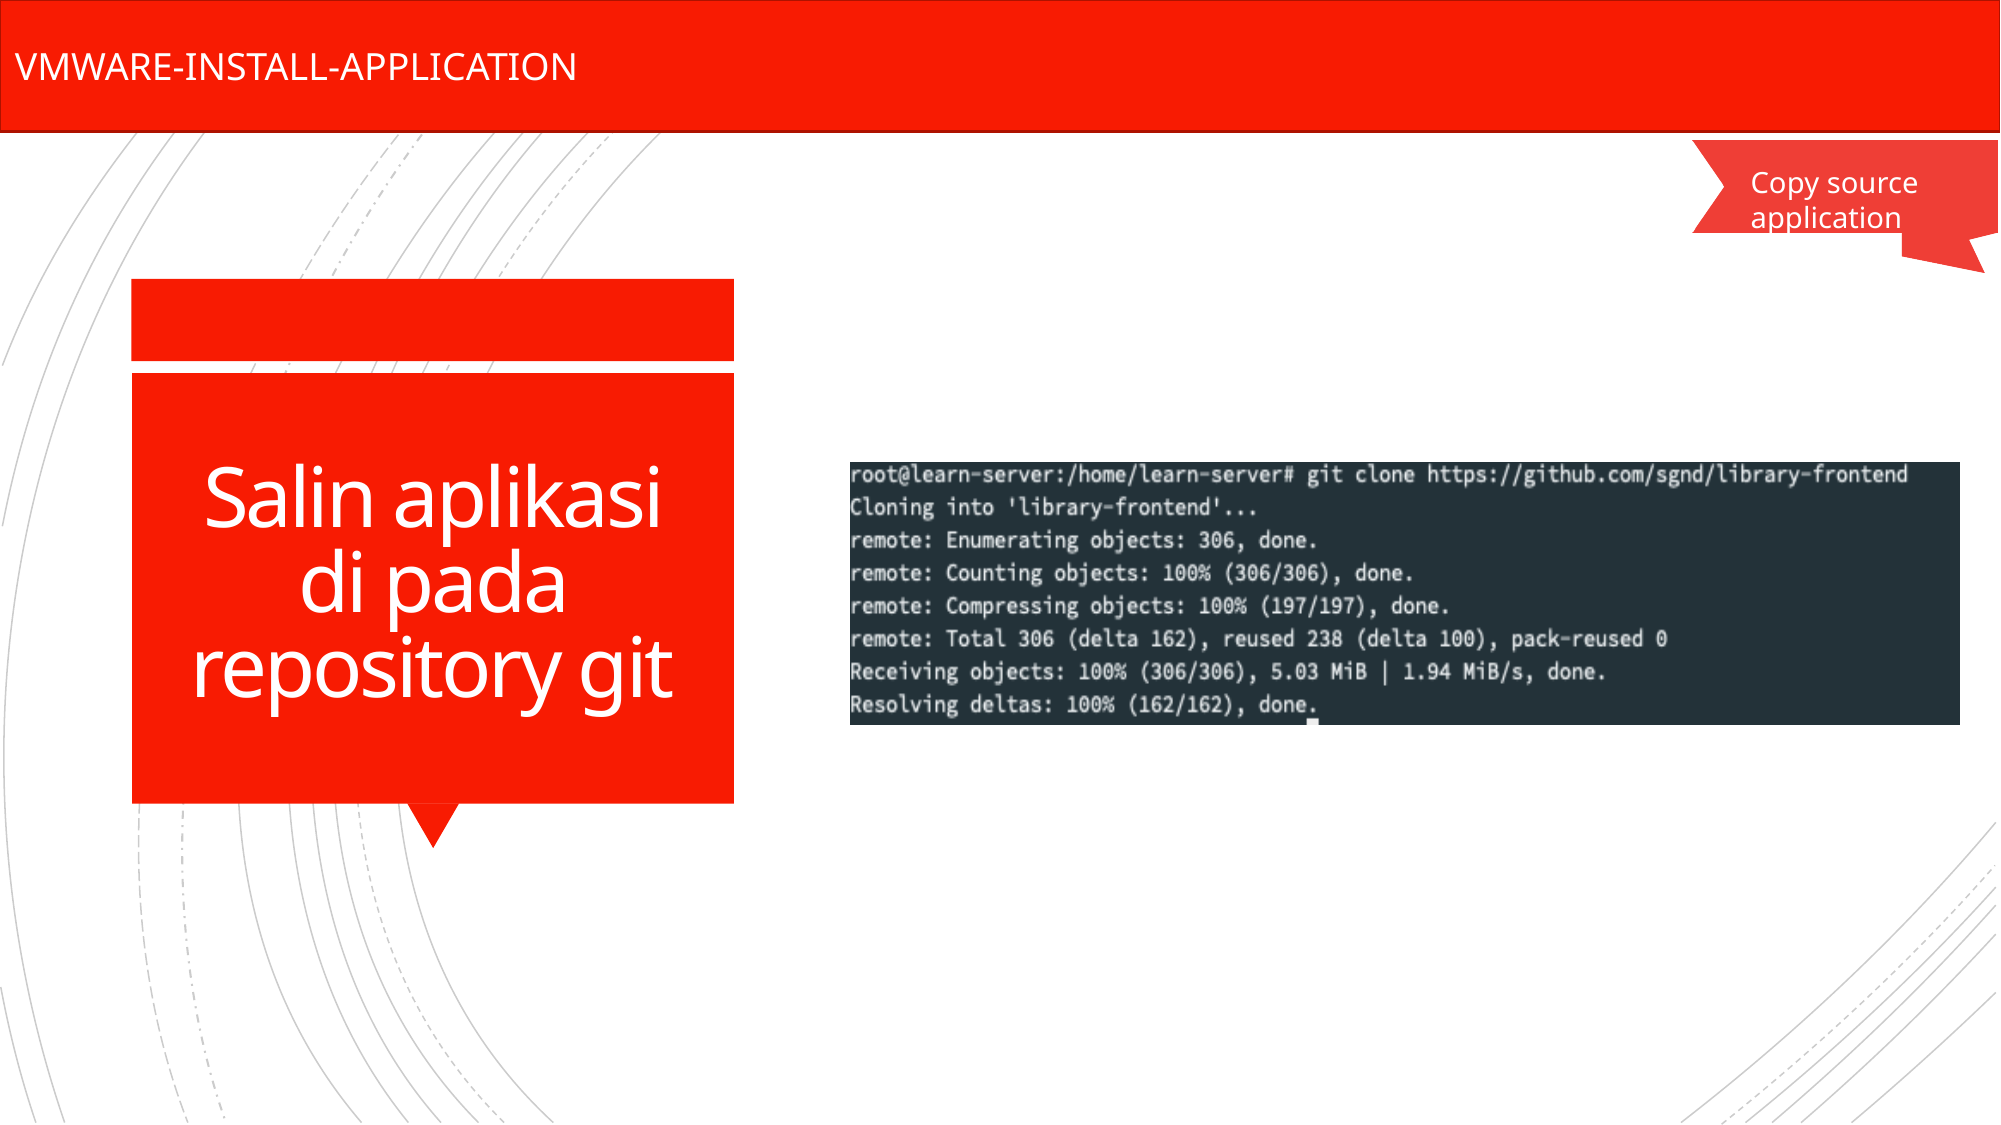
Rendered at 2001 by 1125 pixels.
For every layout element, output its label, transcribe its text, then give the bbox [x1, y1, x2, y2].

text_box VMWARE-INSTALL-APPLICATION [0, 0, 2000, 133]
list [849, 461, 1960, 725]
title Salin aplikasi di pada repository git [145, 385, 720, 789]
picture [1691, 140, 1998, 273]
